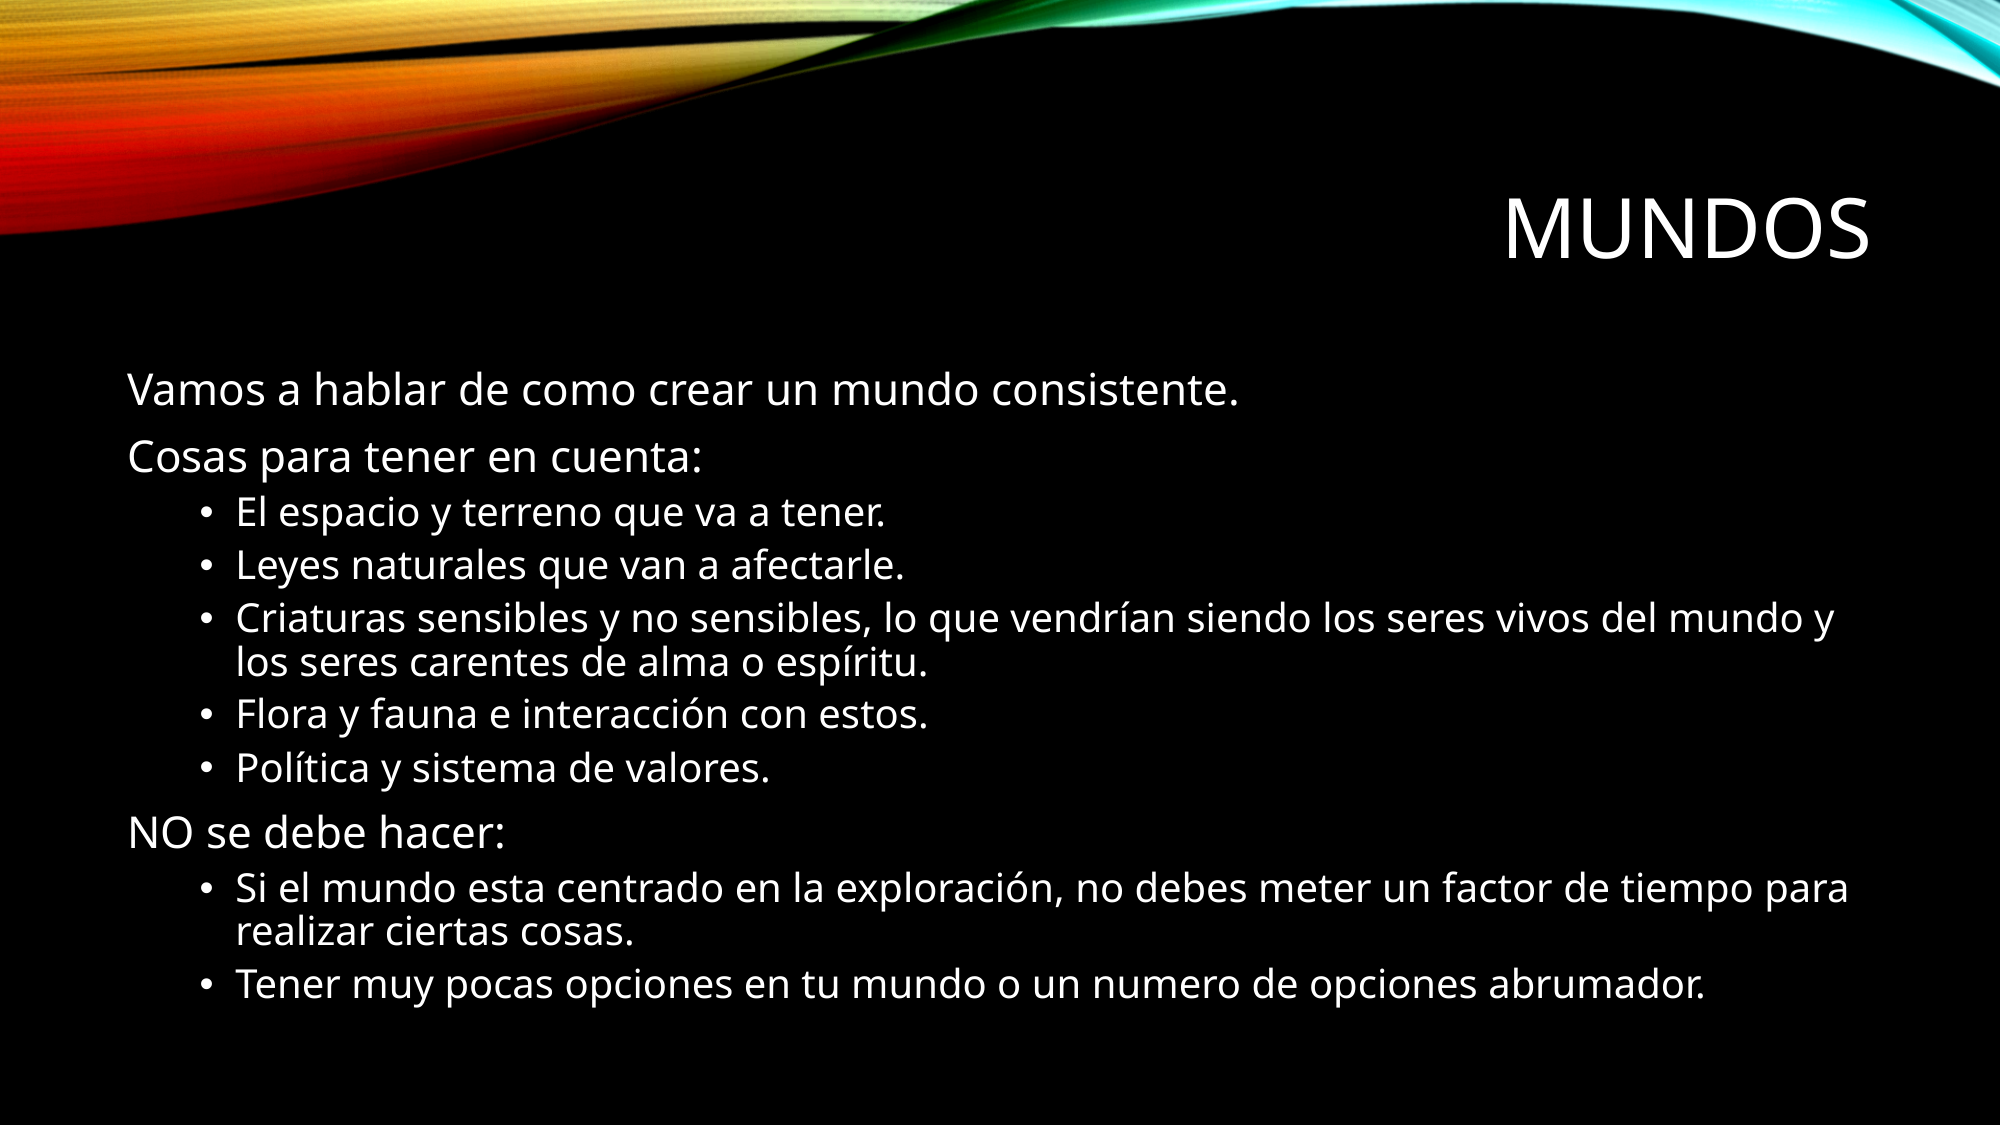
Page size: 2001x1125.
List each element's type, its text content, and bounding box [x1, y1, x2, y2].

list Vamos a hablar de como crear un mundo consistente. Cosas para tener en cuenta: El espacio y terreno que va a tener. Leyes naturales que van a afectarle. Criaturas sensibles y no sensibles, lo que vendrían siendo los seres vivos del mundo y los seres carentes de alma o espíritu. Flora y fauna e interacción con estos. Política y sistema de valores. NO se debe hacer: Si el mundo esta centrado en la exploración, no debes meter un factor de tiempo para realizar ciertas cosas. Tener muy pocas opciones en tu mundo o un numero de opciones abrumador. [112, 360, 1888, 1021]
picture [0, 0, 2000, 237]
title mundos [474, 125, 1888, 338]
